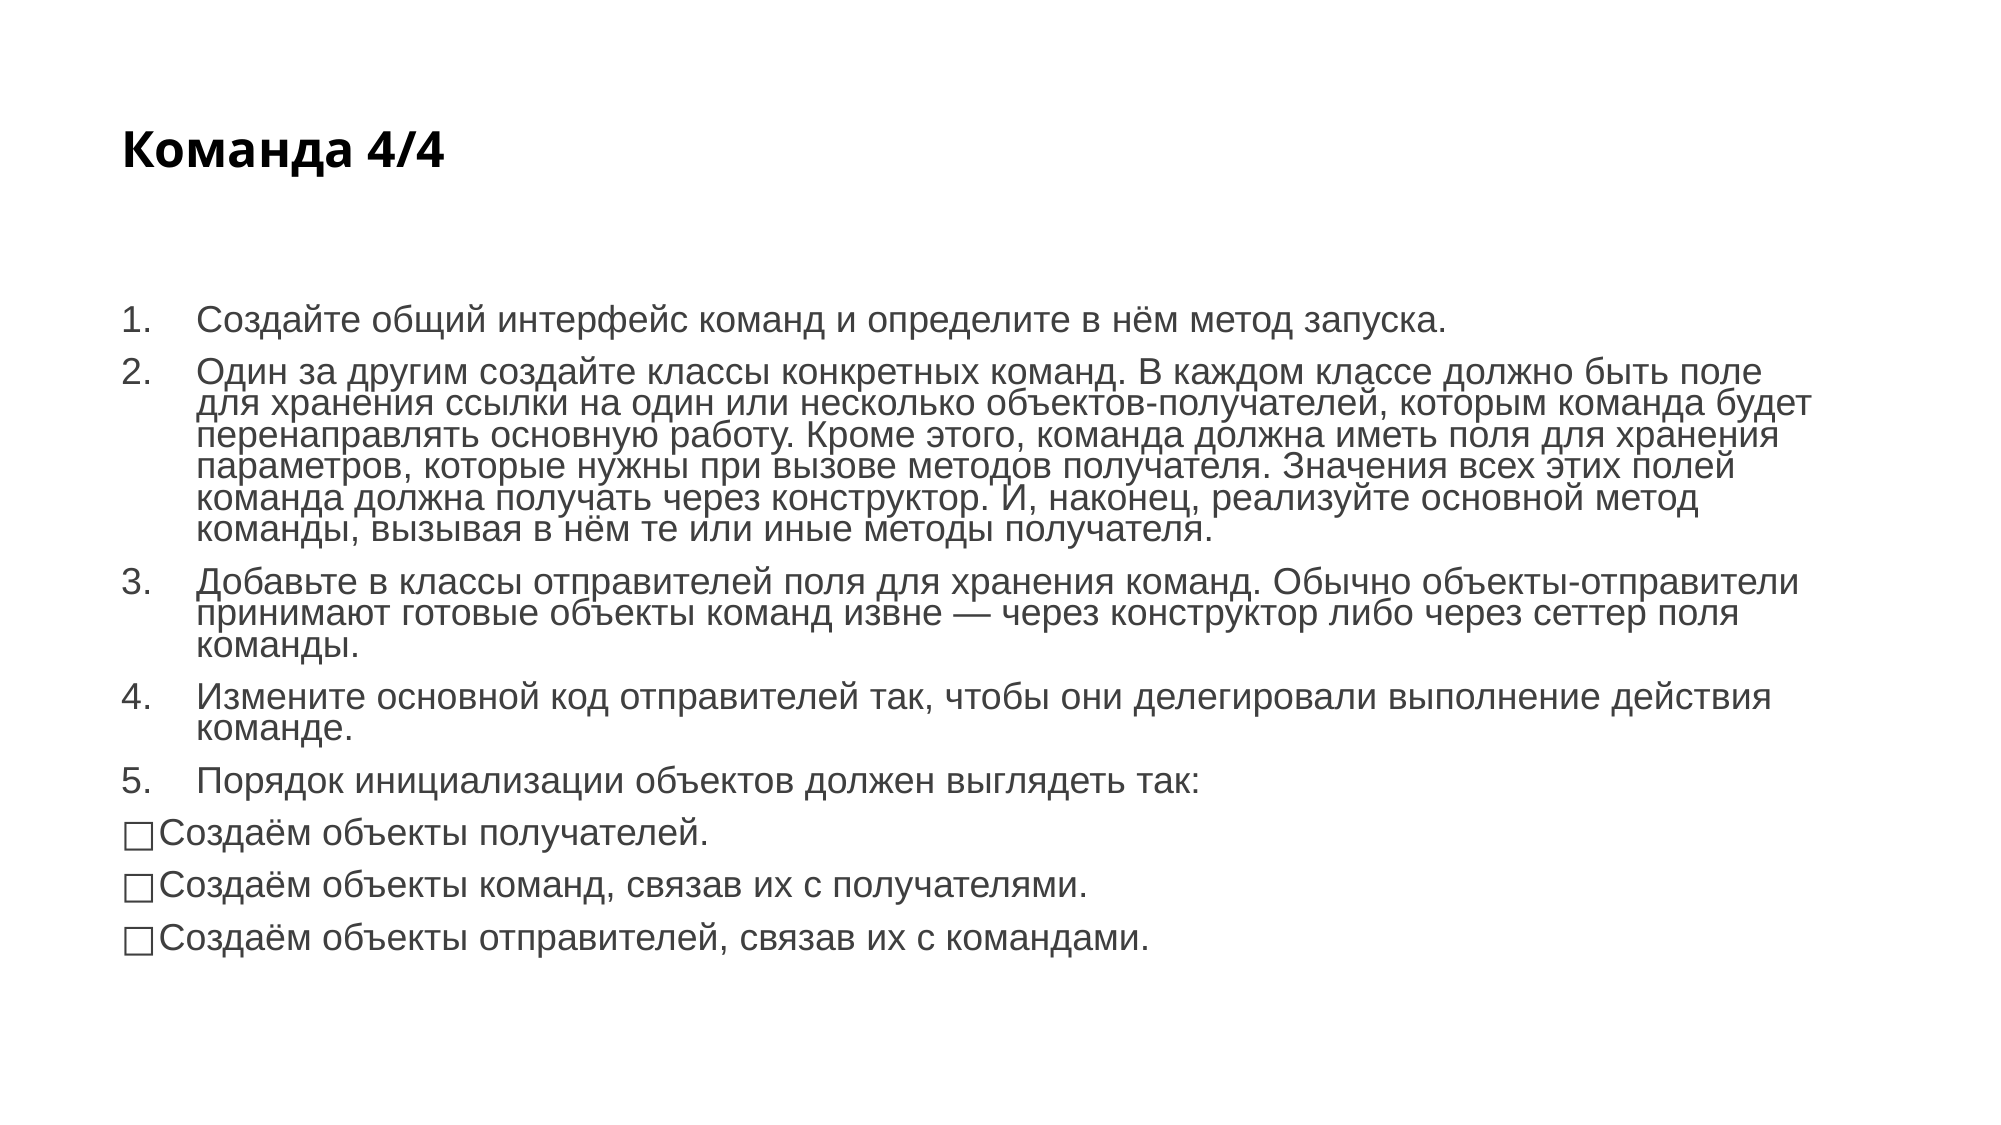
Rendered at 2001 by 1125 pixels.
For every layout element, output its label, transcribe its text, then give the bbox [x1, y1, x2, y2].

title Команда 4/4 [106, 42, 1832, 260]
list Создайте общий интерфейс команд и определите в нём метод запуска. Один за другим создайте классы конкретных команд. В каждом классе должно быть поле для хранения ссылки на один или несколько объектов-получателей, которым команда будет перенаправлять основную работу. Кроме этого, команда должна иметь поля для хранения параметров, которые нужны при вызове методов получателя. Значения всех этих полей команда должна получать через конструктор. И, наконец, реализуйте основной метод команды, вызывая в нём те или иные методы получателя. Добавьте в классы отправителей поля для хранения команд. Обычно объекты-отправители принимают готовые объекты команд извне — через конструктор либо через сеттер поля команды. Измените основной код отправителей так, чтобы они делегировали выполнение действия команде. Порядок инициализации объектов должен выглядеть так: Создаём объекты получателей. Создаём объекты команд, связав их с получателями. Создаём объекты отправителей, связав их с командами. [106, 299, 1832, 1014]
